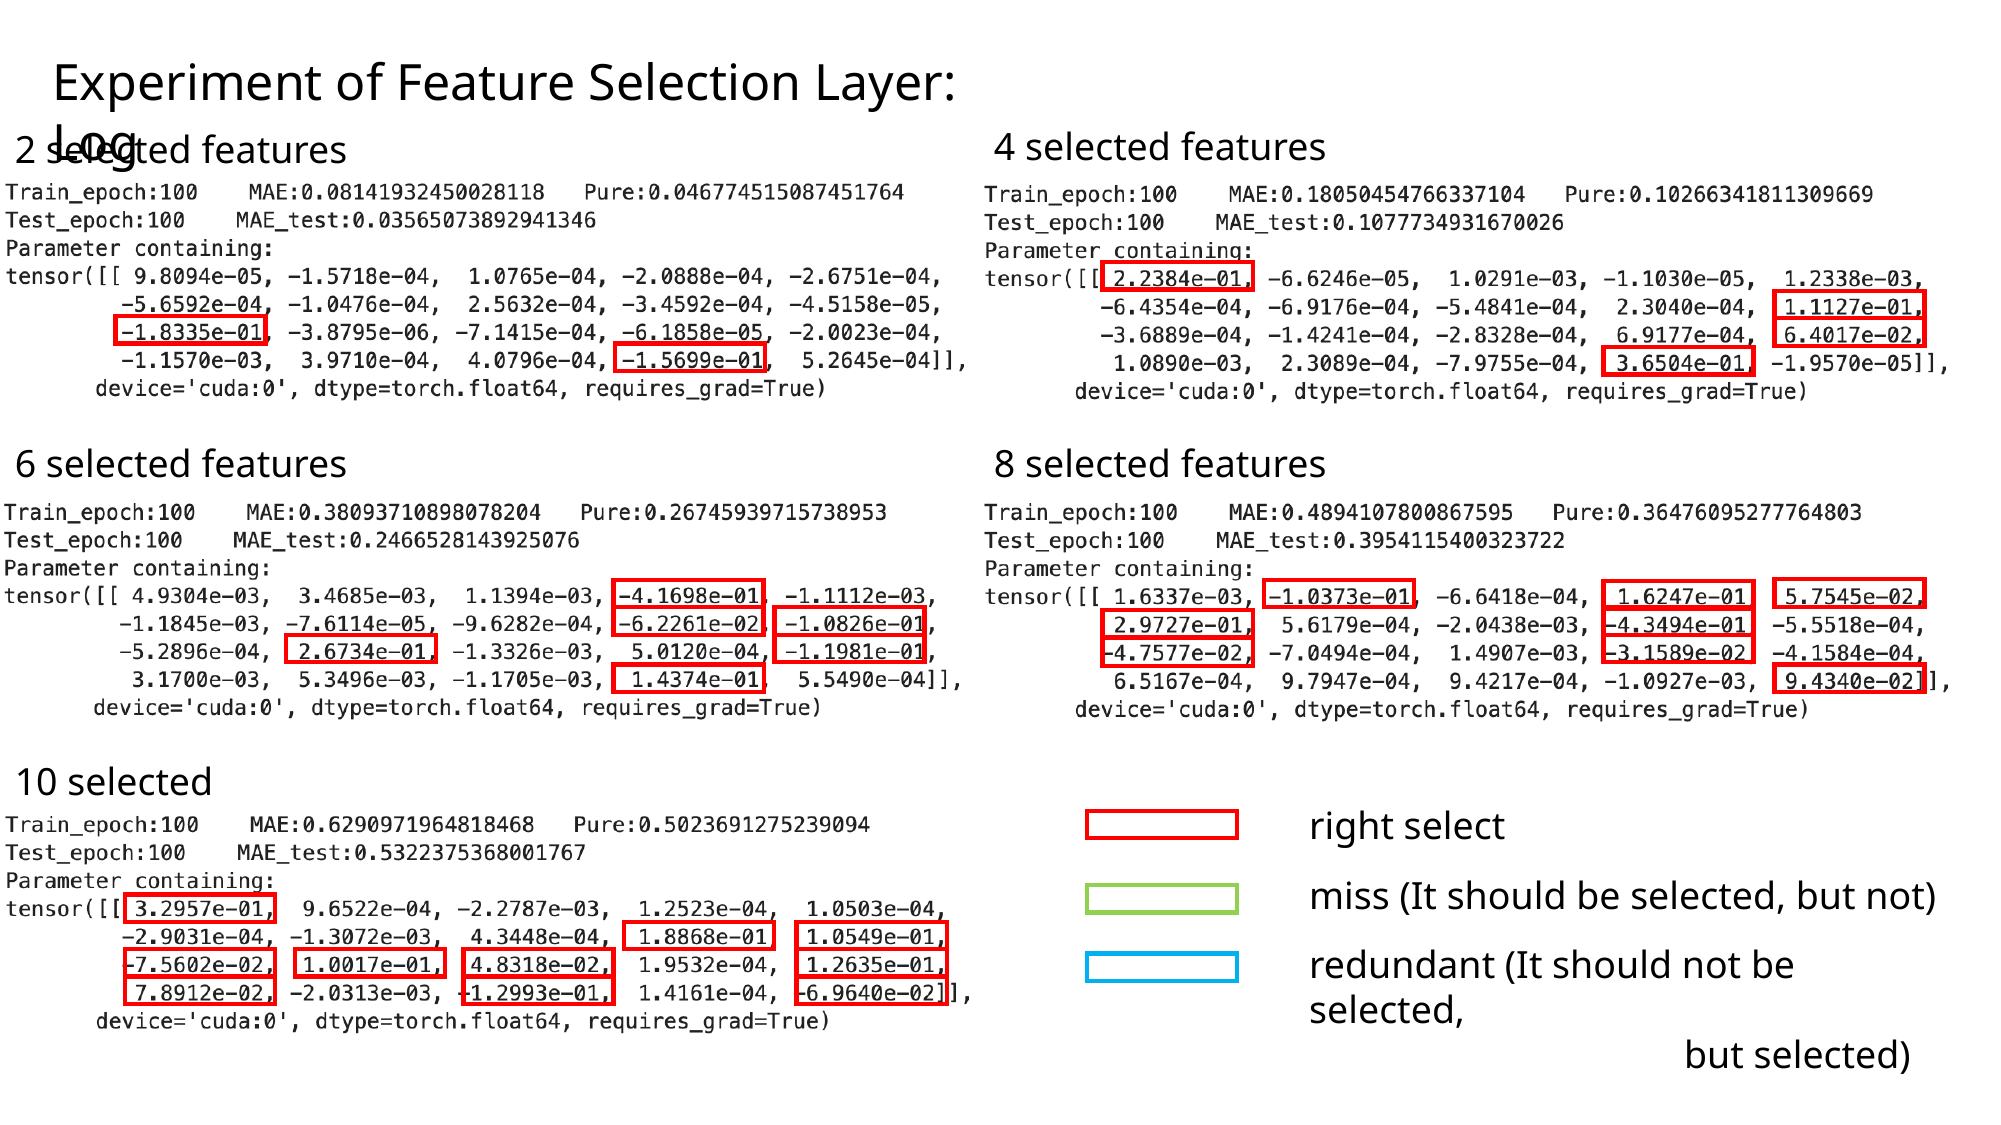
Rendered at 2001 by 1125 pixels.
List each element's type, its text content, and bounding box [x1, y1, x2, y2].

picture [0, 174, 1959, 410]
picture [0, 492, 1960, 728]
text_box 6 selected features [0, 432, 365, 492]
text_box [1086, 810, 1238, 839]
text_box [1086, 884, 1238, 914]
text_box 8 selected features [979, 432, 1345, 492]
picture [0, 806, 980, 1039]
text_box 2 selected features [0, 118, 365, 176]
text_box 10 selected features [0, 750, 365, 806]
text_box 4 selected features [979, 115, 1345, 174]
text_box miss (It should be selected, but not) [1294, 864, 1962, 925]
text_box right select [1294, 794, 1962, 854]
text_box Experiment of Feature Selection Layer: Log [37, 43, 1024, 176]
text_box [1086, 952, 1238, 982]
text_box redundant (It should not be selected, but selected) [1294, 933, 1962, 1084]
